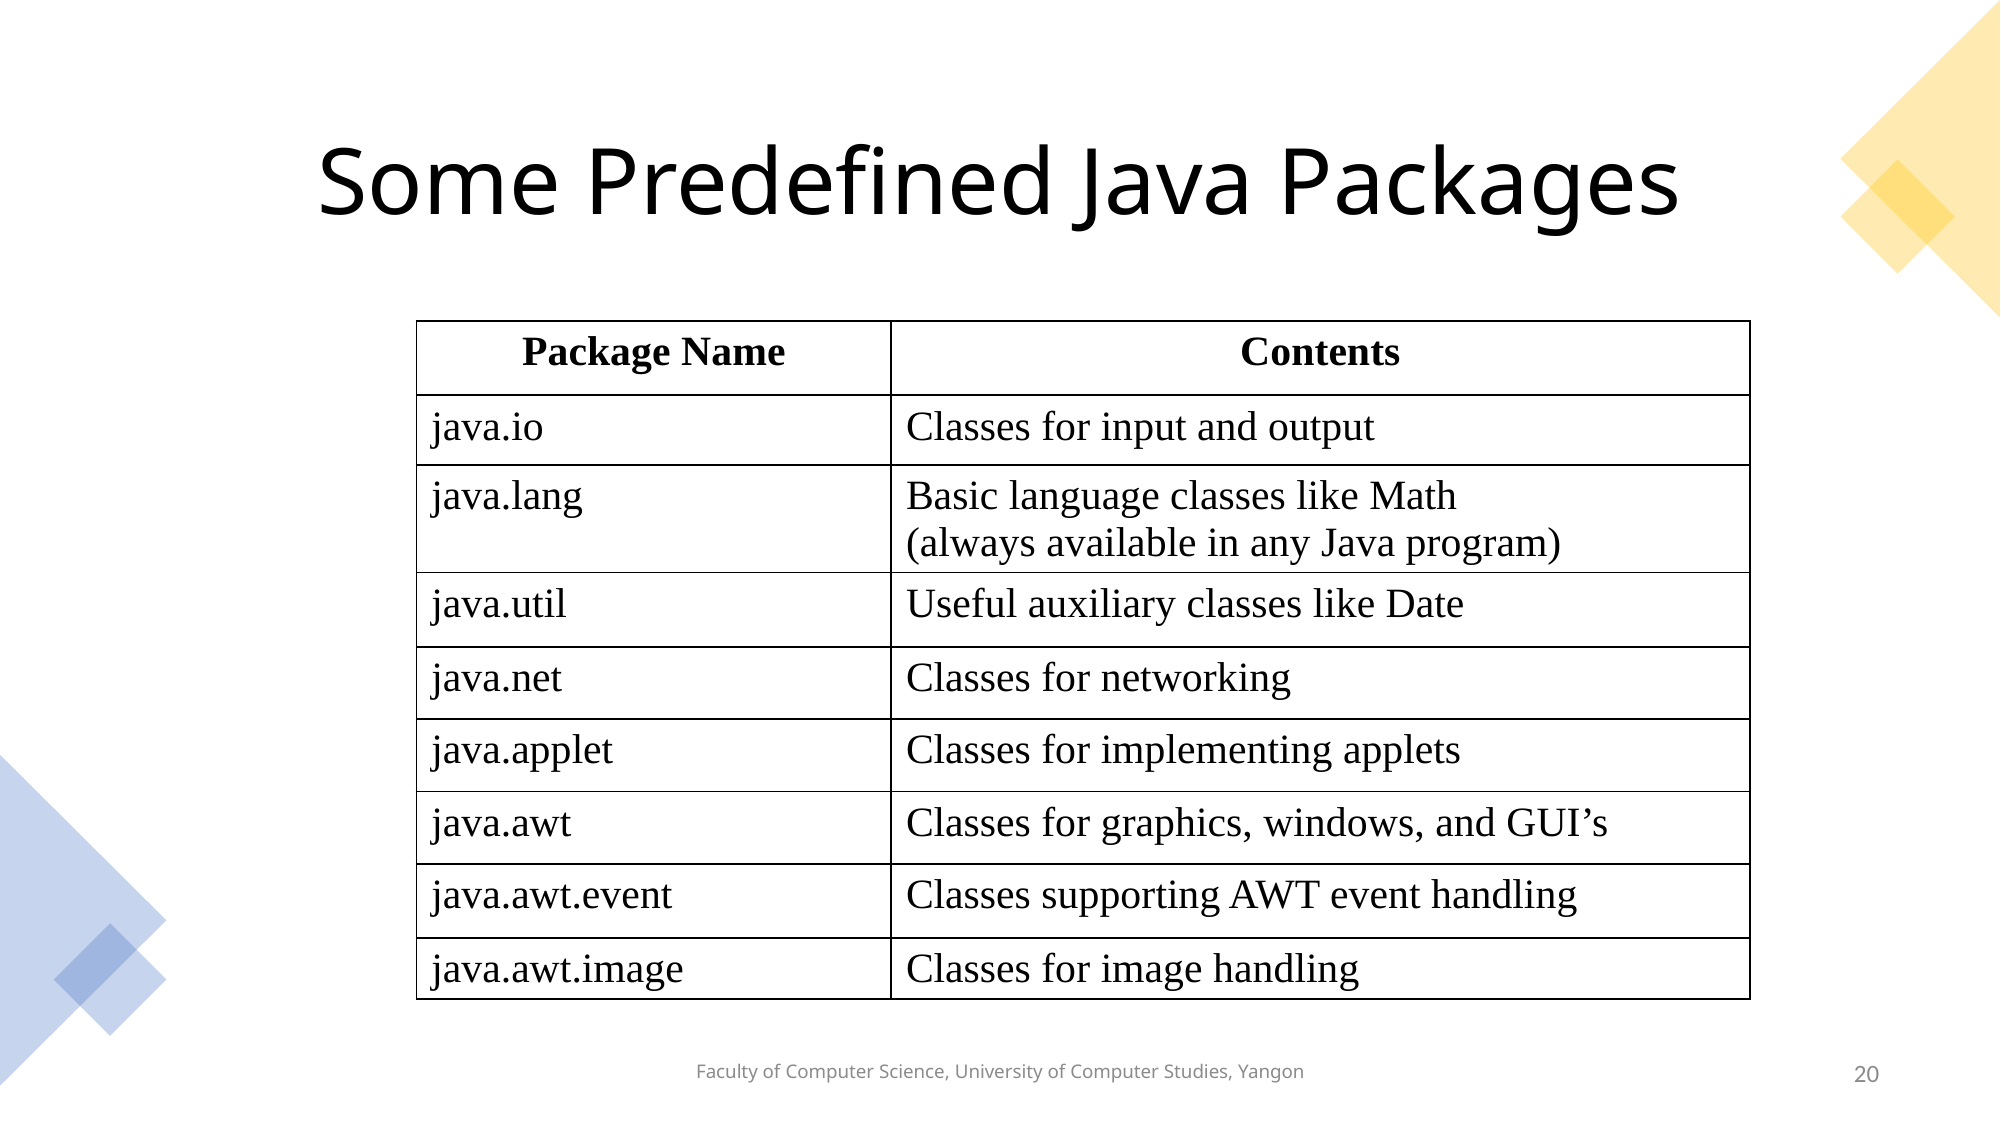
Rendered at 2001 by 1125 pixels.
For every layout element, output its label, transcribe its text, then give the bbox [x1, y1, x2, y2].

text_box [0, 754, 167, 1086]
table_cell java.util [417, 573, 890, 646]
table_cell Classes for implementing applets [892, 720, 1749, 791]
table_cell Classes for graphics, windows, and GUI’s [892, 792, 1749, 863]
table_cell Useful auxiliary classes like Date [892, 573, 1749, 646]
table_header Contents [892, 322, 1749, 394]
table_cell java.awt.image [417, 939, 890, 998]
table_cell java.lang [417, 466, 890, 572]
table_cell Classes for input and output [892, 396, 1749, 464]
table_cell Classes supporting AWT event handling [892, 865, 1749, 937]
text_box [0, 0, 2000, 1125]
table_cell Classes for image handling [892, 939, 1749, 998]
table_cell Classes for networking [892, 648, 1749, 718]
table_cell Basic language classes like Math (always available in any Java program) [892, 466, 1749, 572]
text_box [1840, 0, 2000, 318]
table_cell java.awt [417, 792, 890, 863]
title Some Predefined Java Packages [137, 75, 1840, 294]
table_cell java.awt.event [417, 865, 890, 937]
table_header Package Name [417, 322, 890, 394]
table_cell java.net [417, 648, 890, 718]
slide_number 20 [1444, 1042, 1895, 1103]
table_cell java.applet [417, 720, 890, 791]
footer Faculty of Computer Science, University of Computer Studies, Yangon [662, 1042, 1338, 1103]
table_cell java.io [417, 396, 890, 464]
